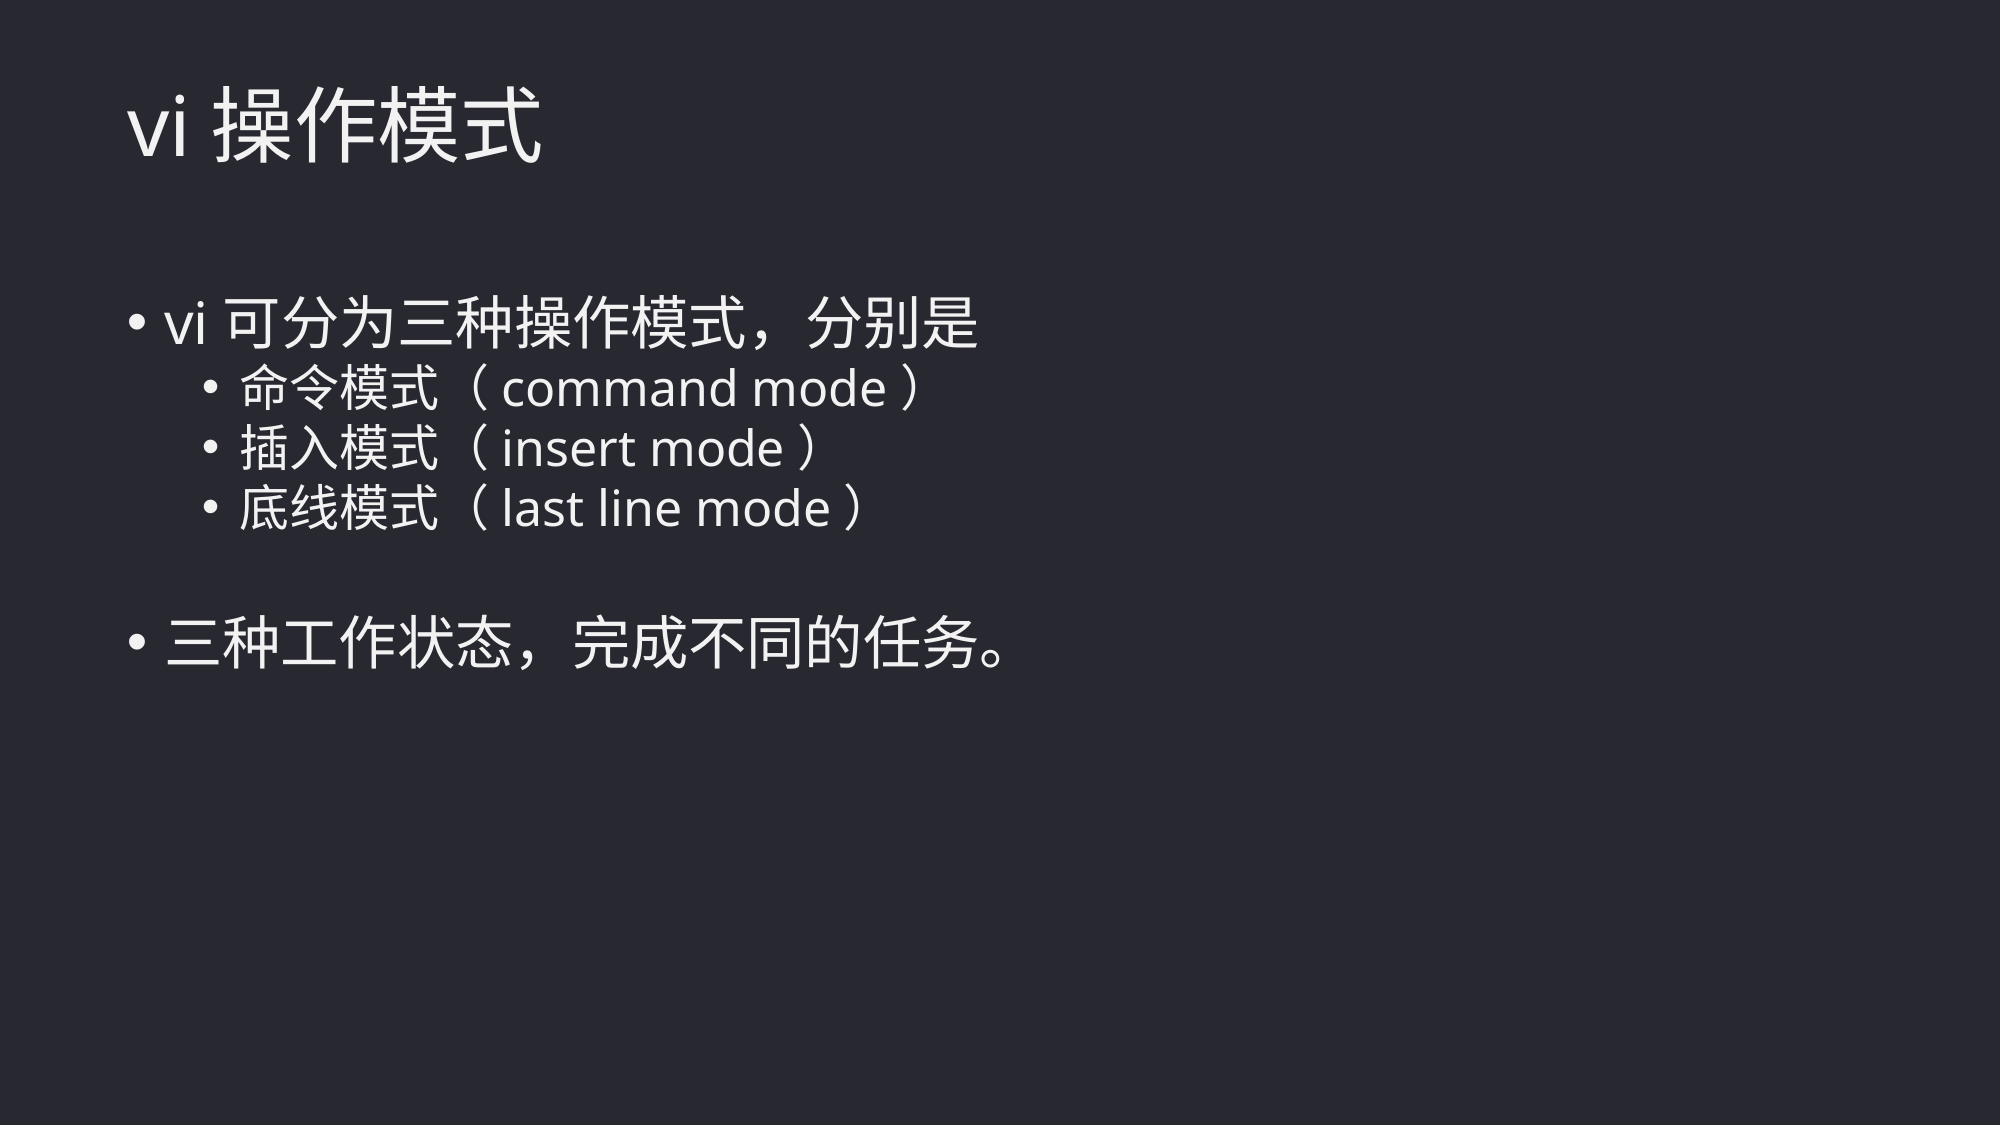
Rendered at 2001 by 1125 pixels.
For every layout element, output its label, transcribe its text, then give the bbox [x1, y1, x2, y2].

text_box vi操作模式 [112, 77, 1387, 233]
text_box vi可分为三种操作模式，分别是 命令模式（command mode） 插入模式（insert mode） 底线模式（last line mode） 三种工作状态，完成不同的任务。 [112, 278, 1979, 954]
